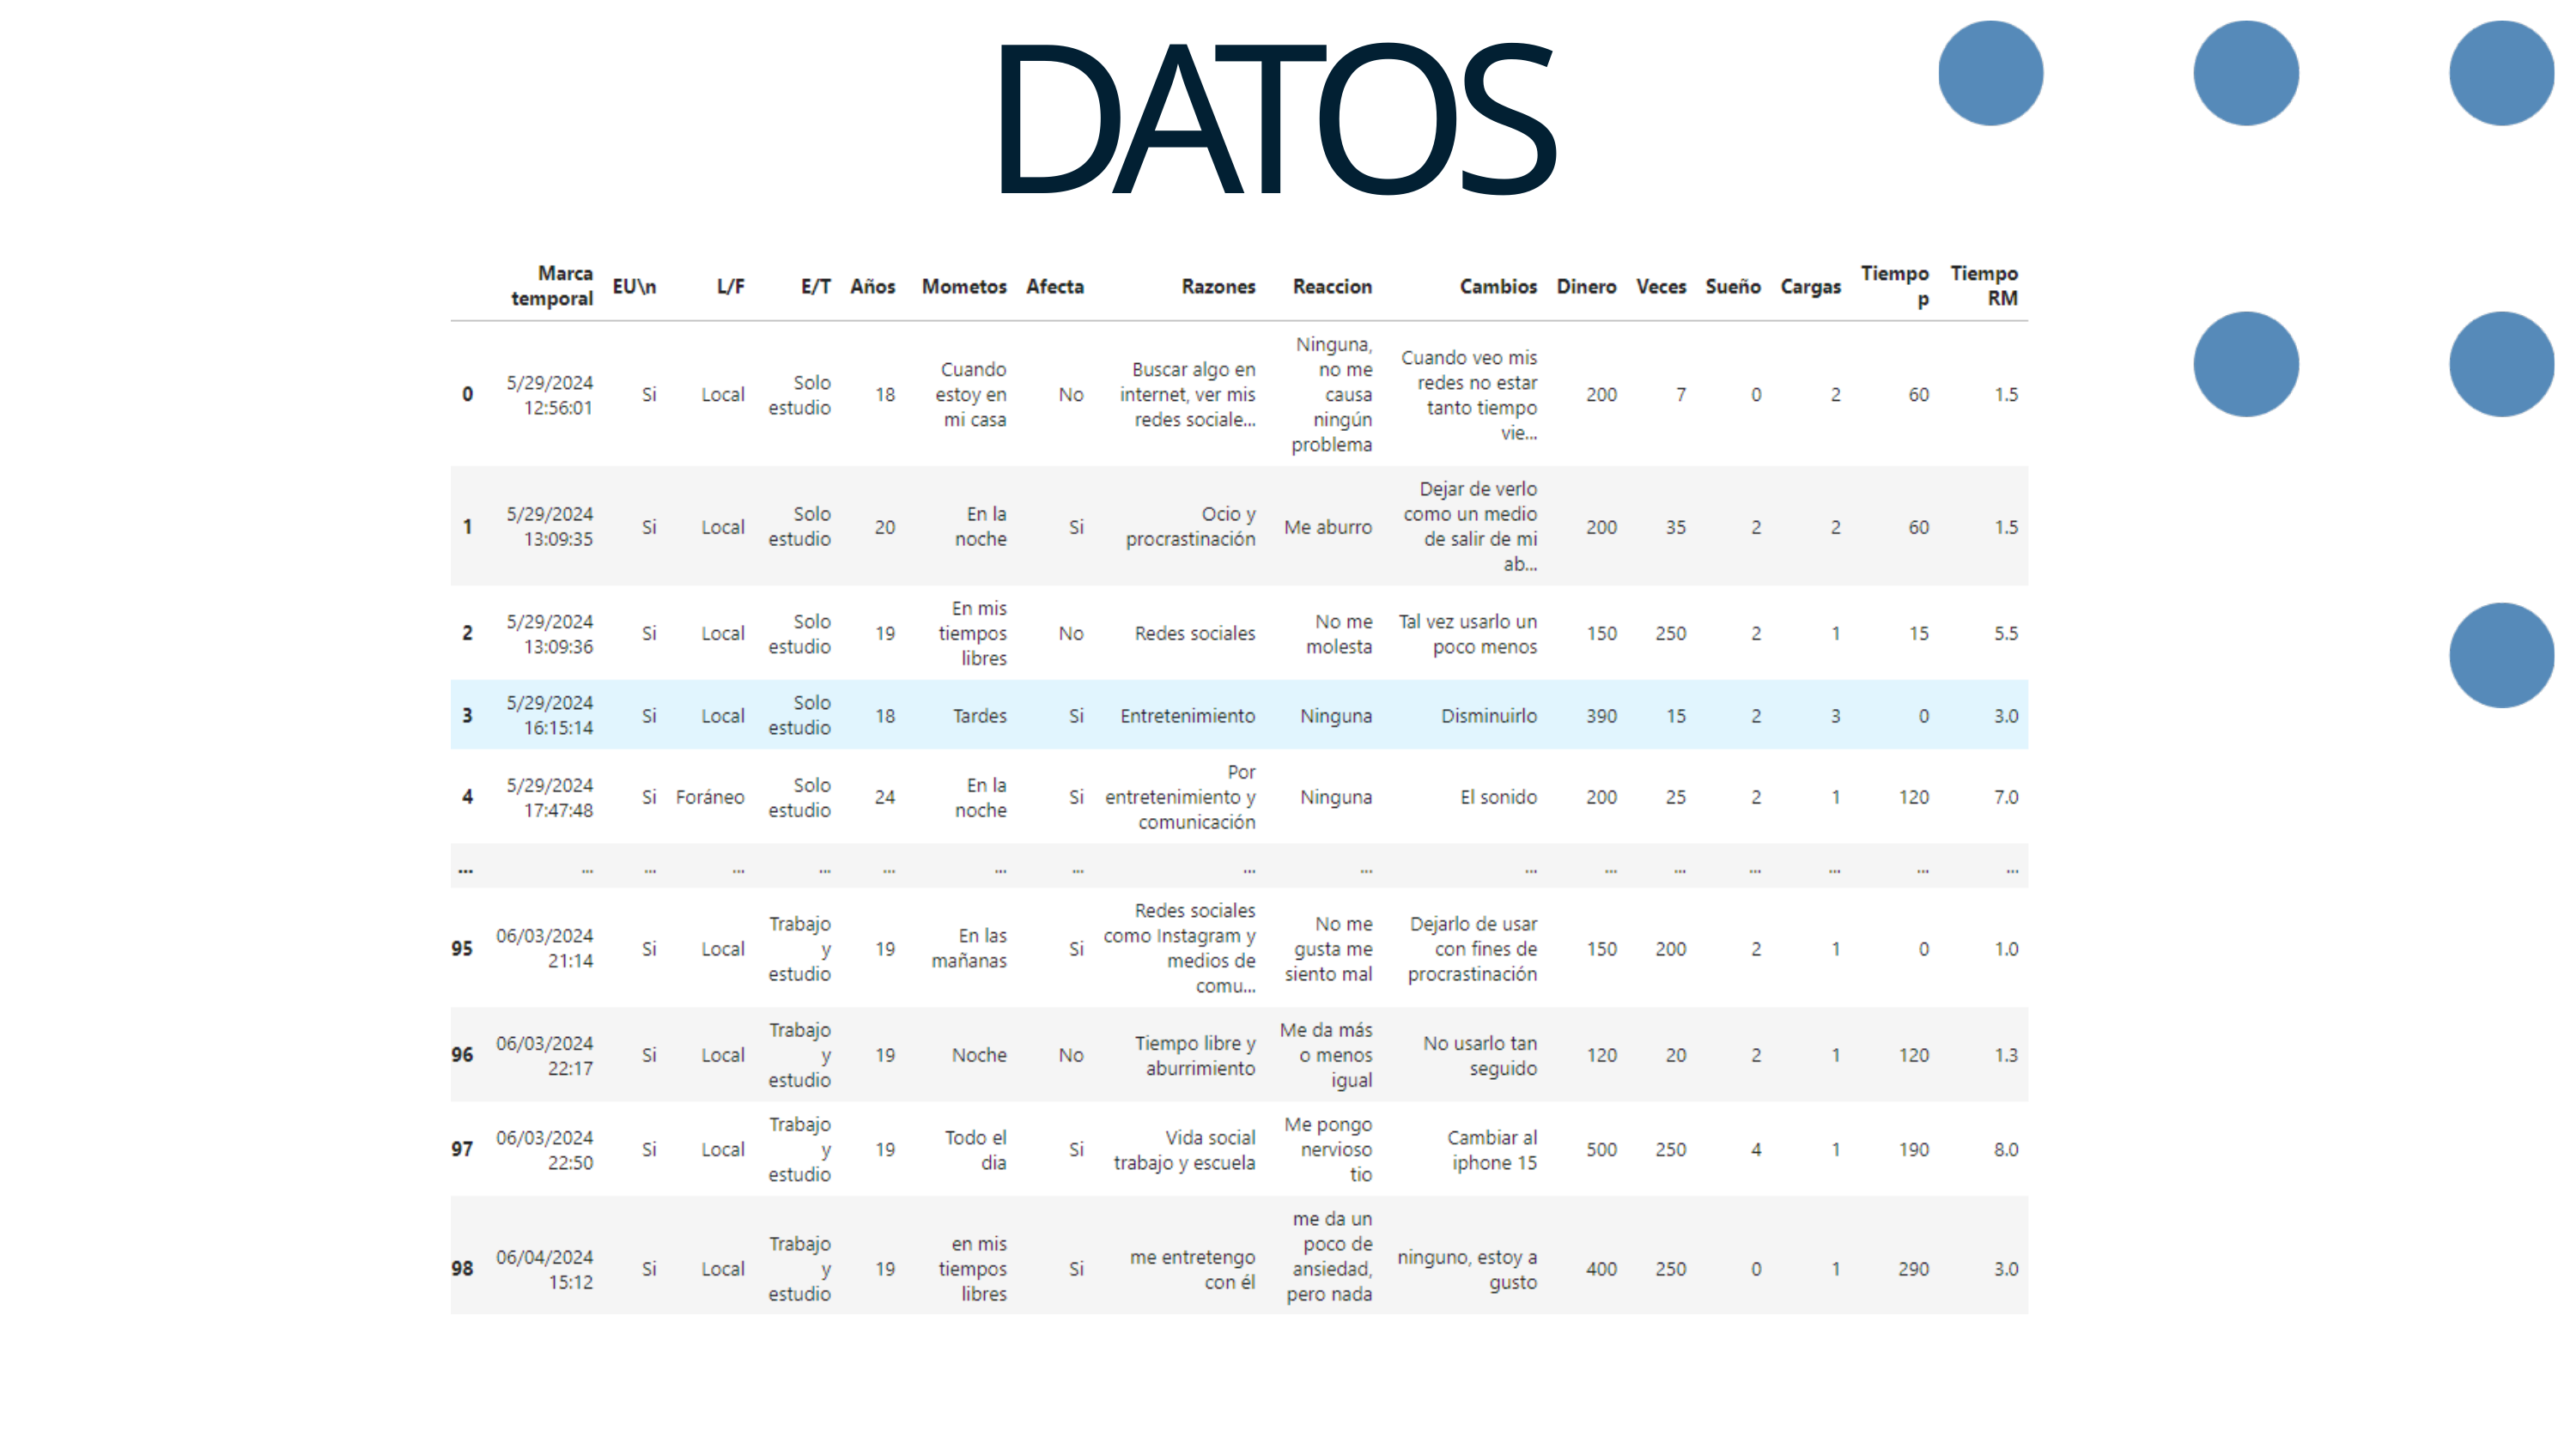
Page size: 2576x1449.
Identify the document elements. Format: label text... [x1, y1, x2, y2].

text_box DATOS [755, 44, 1794, 236]
text_box [451, 248, 2042, 1314]
text_box [1938, 21, 2555, 709]
